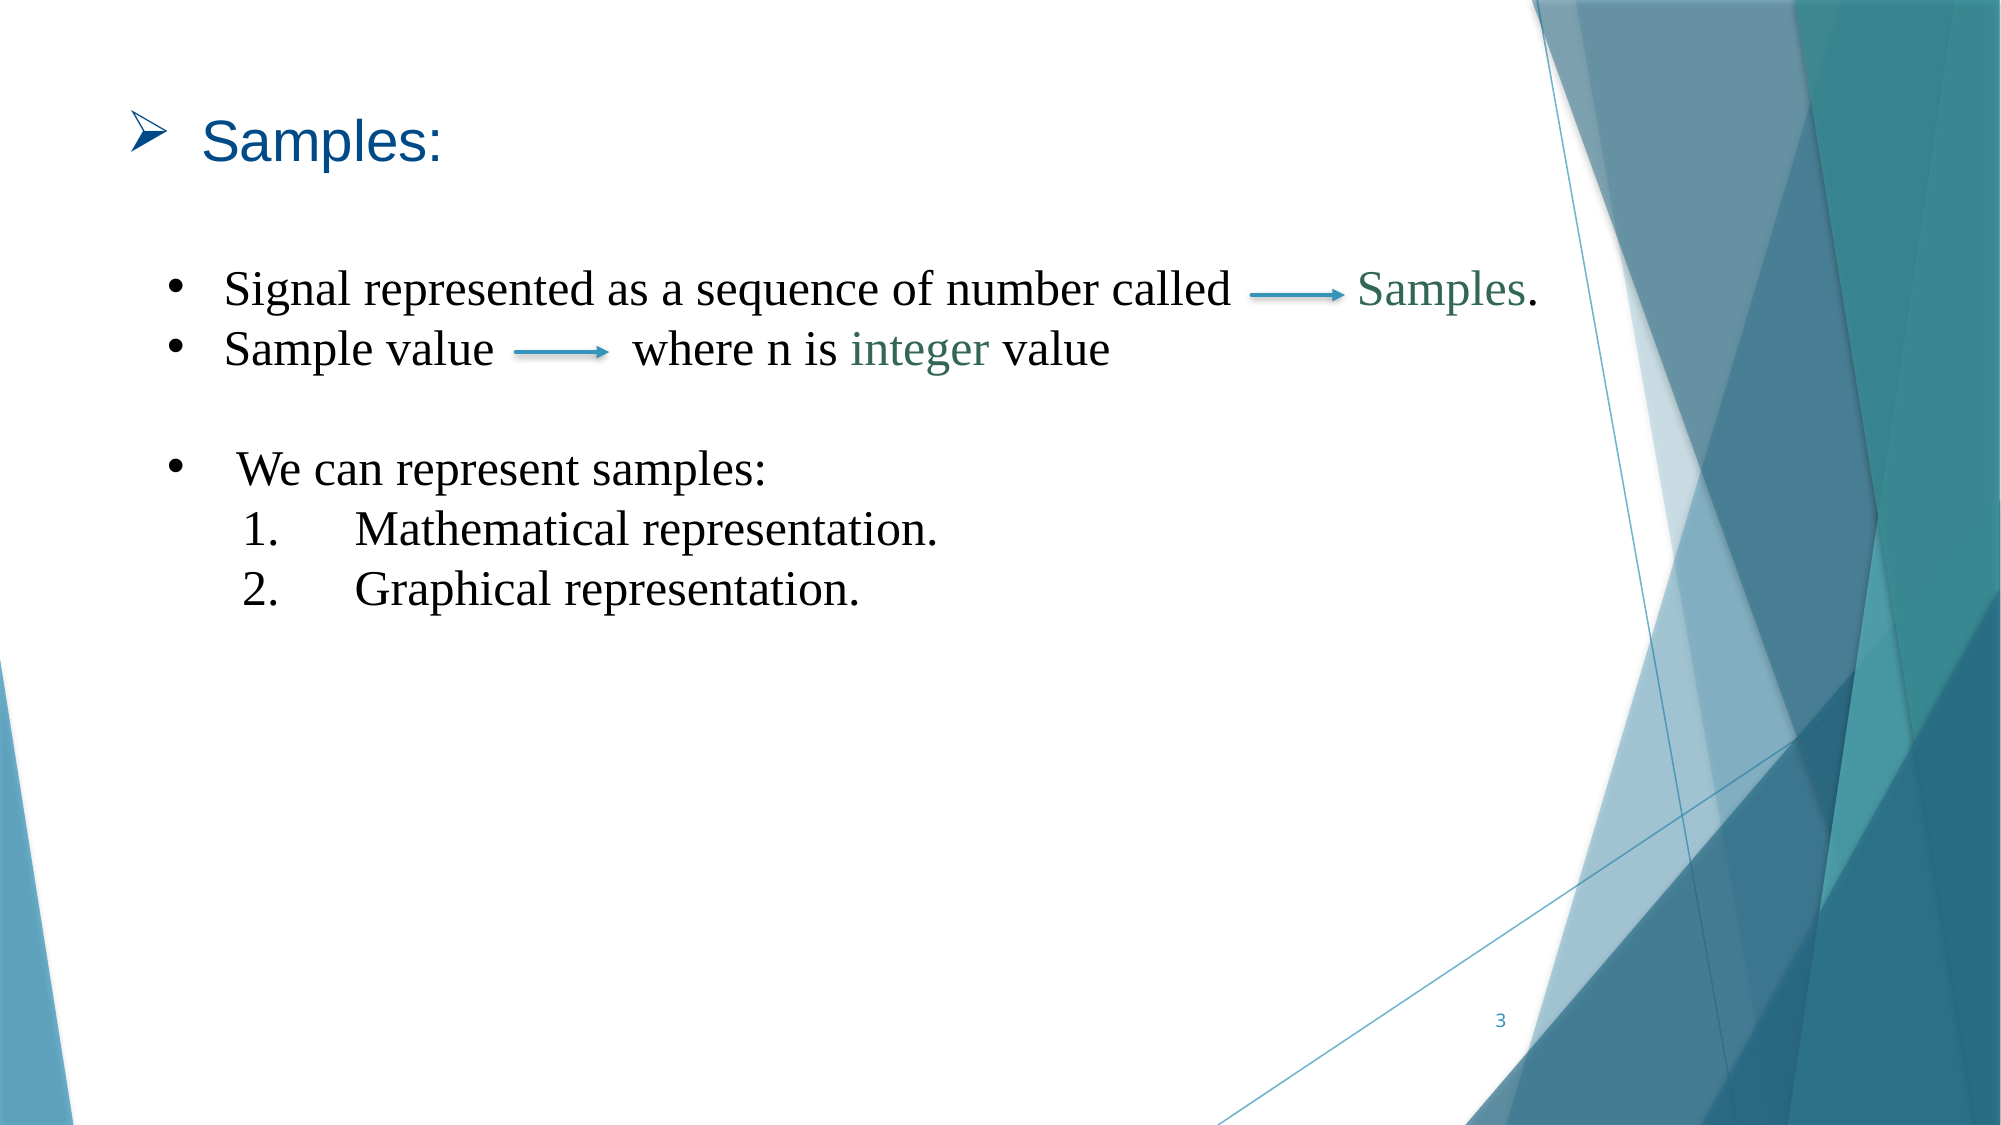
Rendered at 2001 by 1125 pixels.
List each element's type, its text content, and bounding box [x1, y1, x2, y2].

text_box Samples: [111, 96, 460, 181]
slide_number 3 [1409, 991, 1522, 1051]
